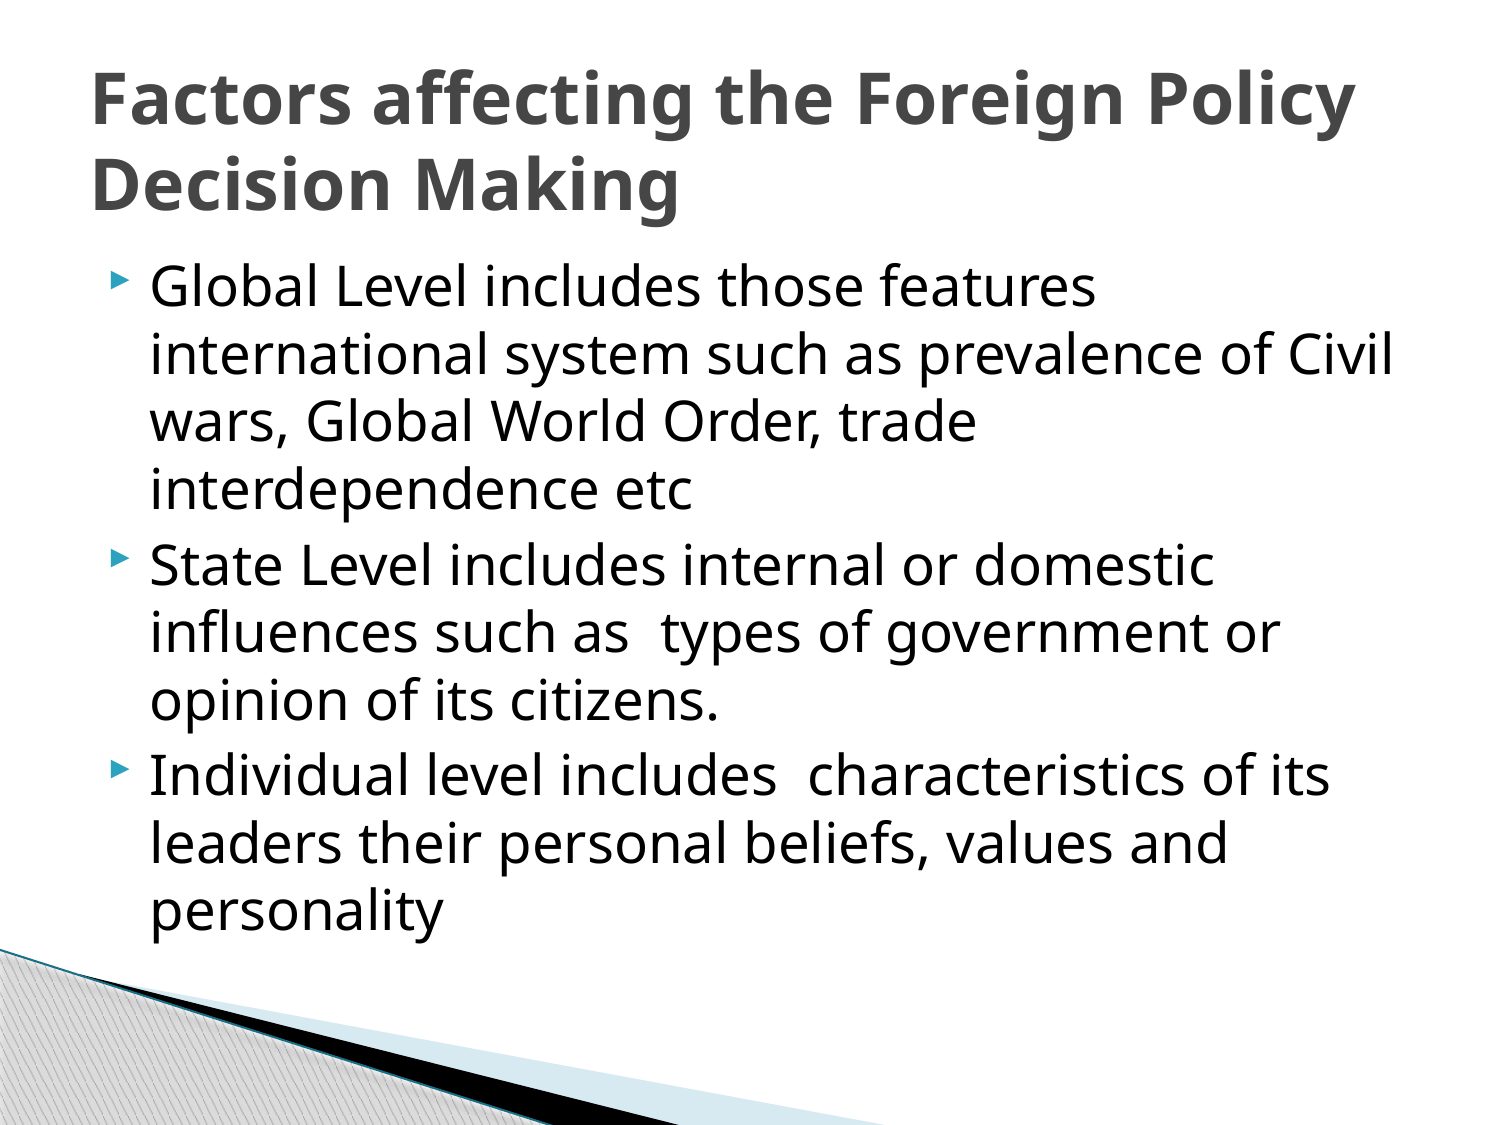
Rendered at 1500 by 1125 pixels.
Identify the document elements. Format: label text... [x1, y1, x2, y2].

list Global Level includes those features international system such as prevalence of Civil wars, Global World Order, trade interdependence etc State Level includes internal or domestic influences such as types of government or opinion of its citizens. Individual level includes characteristics of its leaders their personal beliefs, values and personality [75, 243, 1425, 986]
title Factors affecting the Foreign Policy Decision Making [75, 45, 1425, 233]
